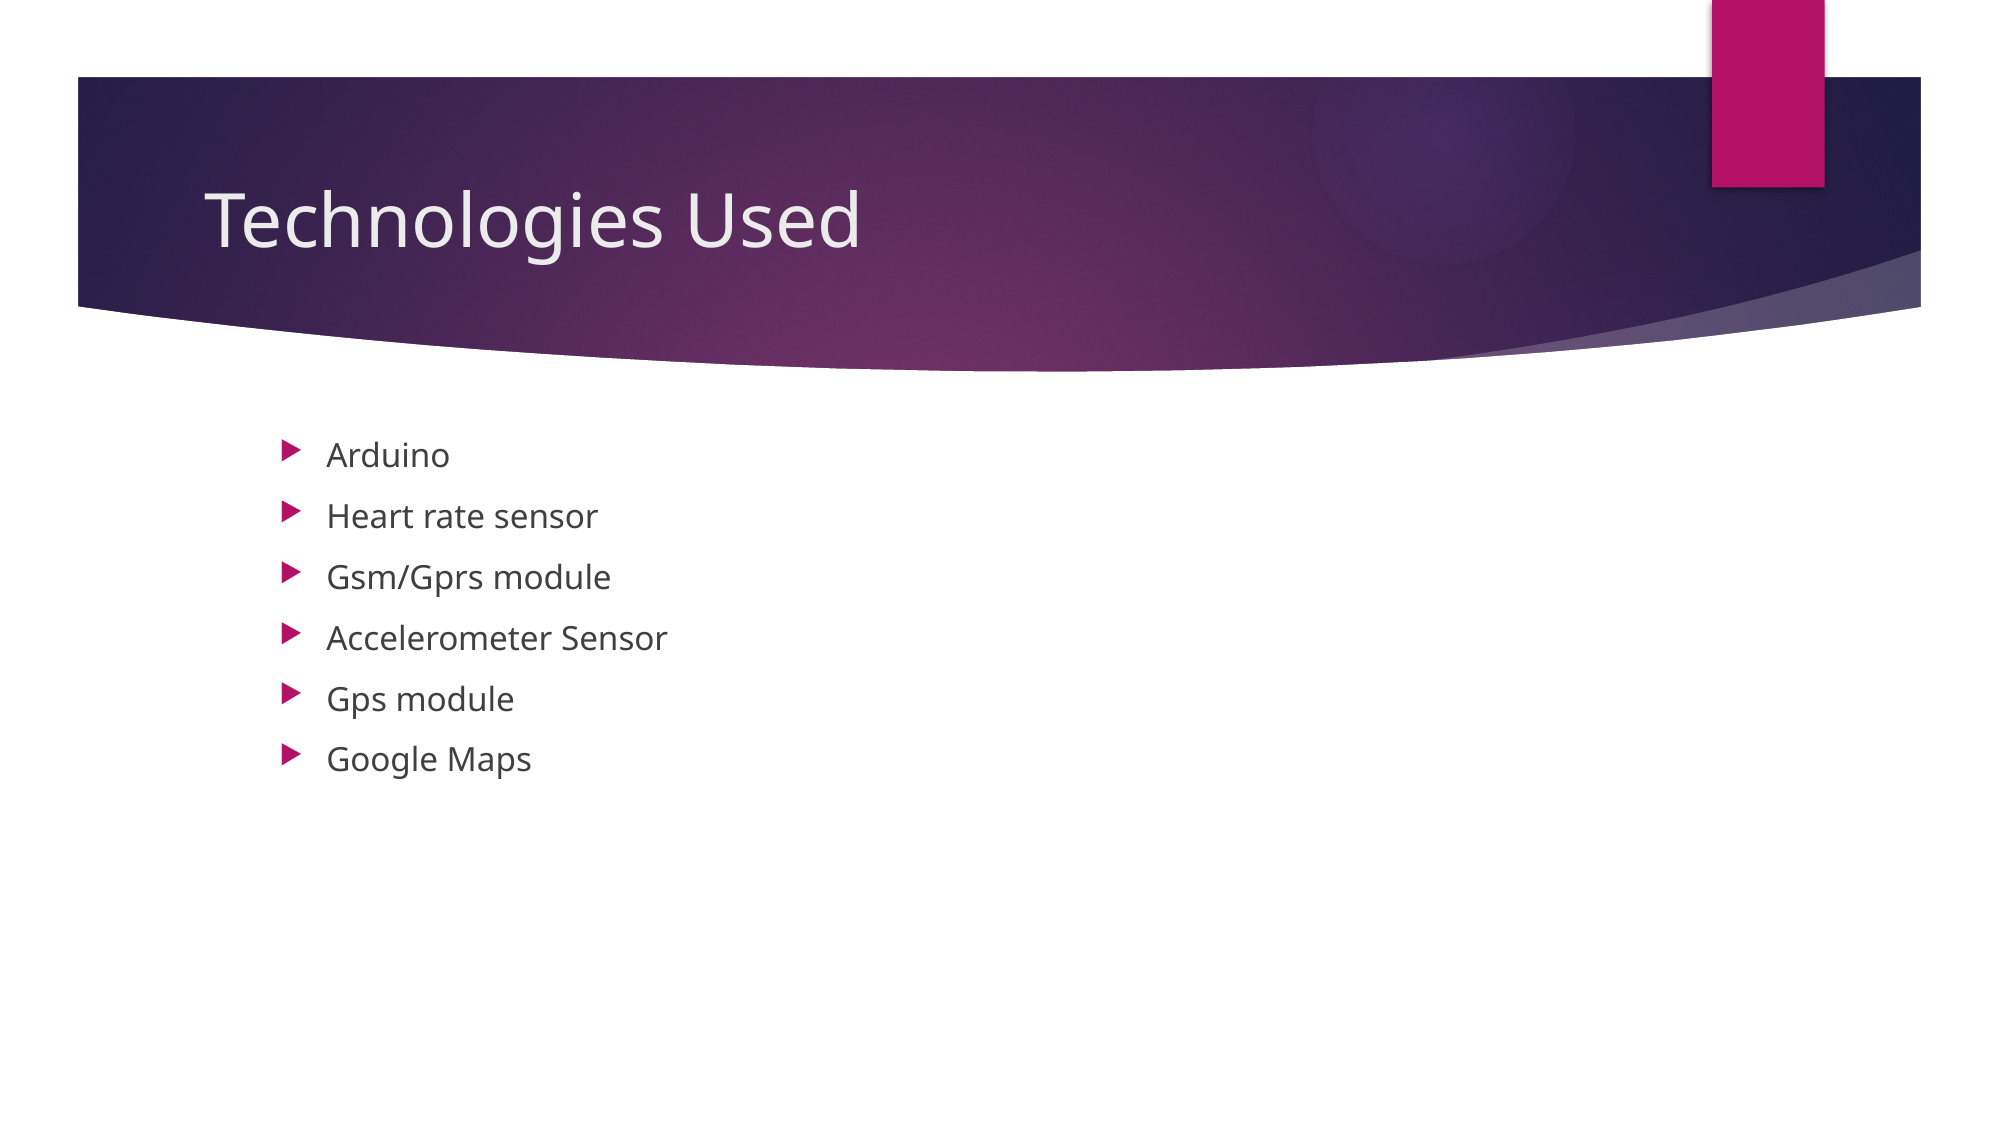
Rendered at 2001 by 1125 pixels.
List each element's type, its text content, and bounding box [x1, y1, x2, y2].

list Arduino Heart rate sensor Gsm/Gprs module Accelerometer Sensor Gps module Google Maps [189, 427, 1638, 988]
title Technologies Used [189, 159, 1627, 276]
